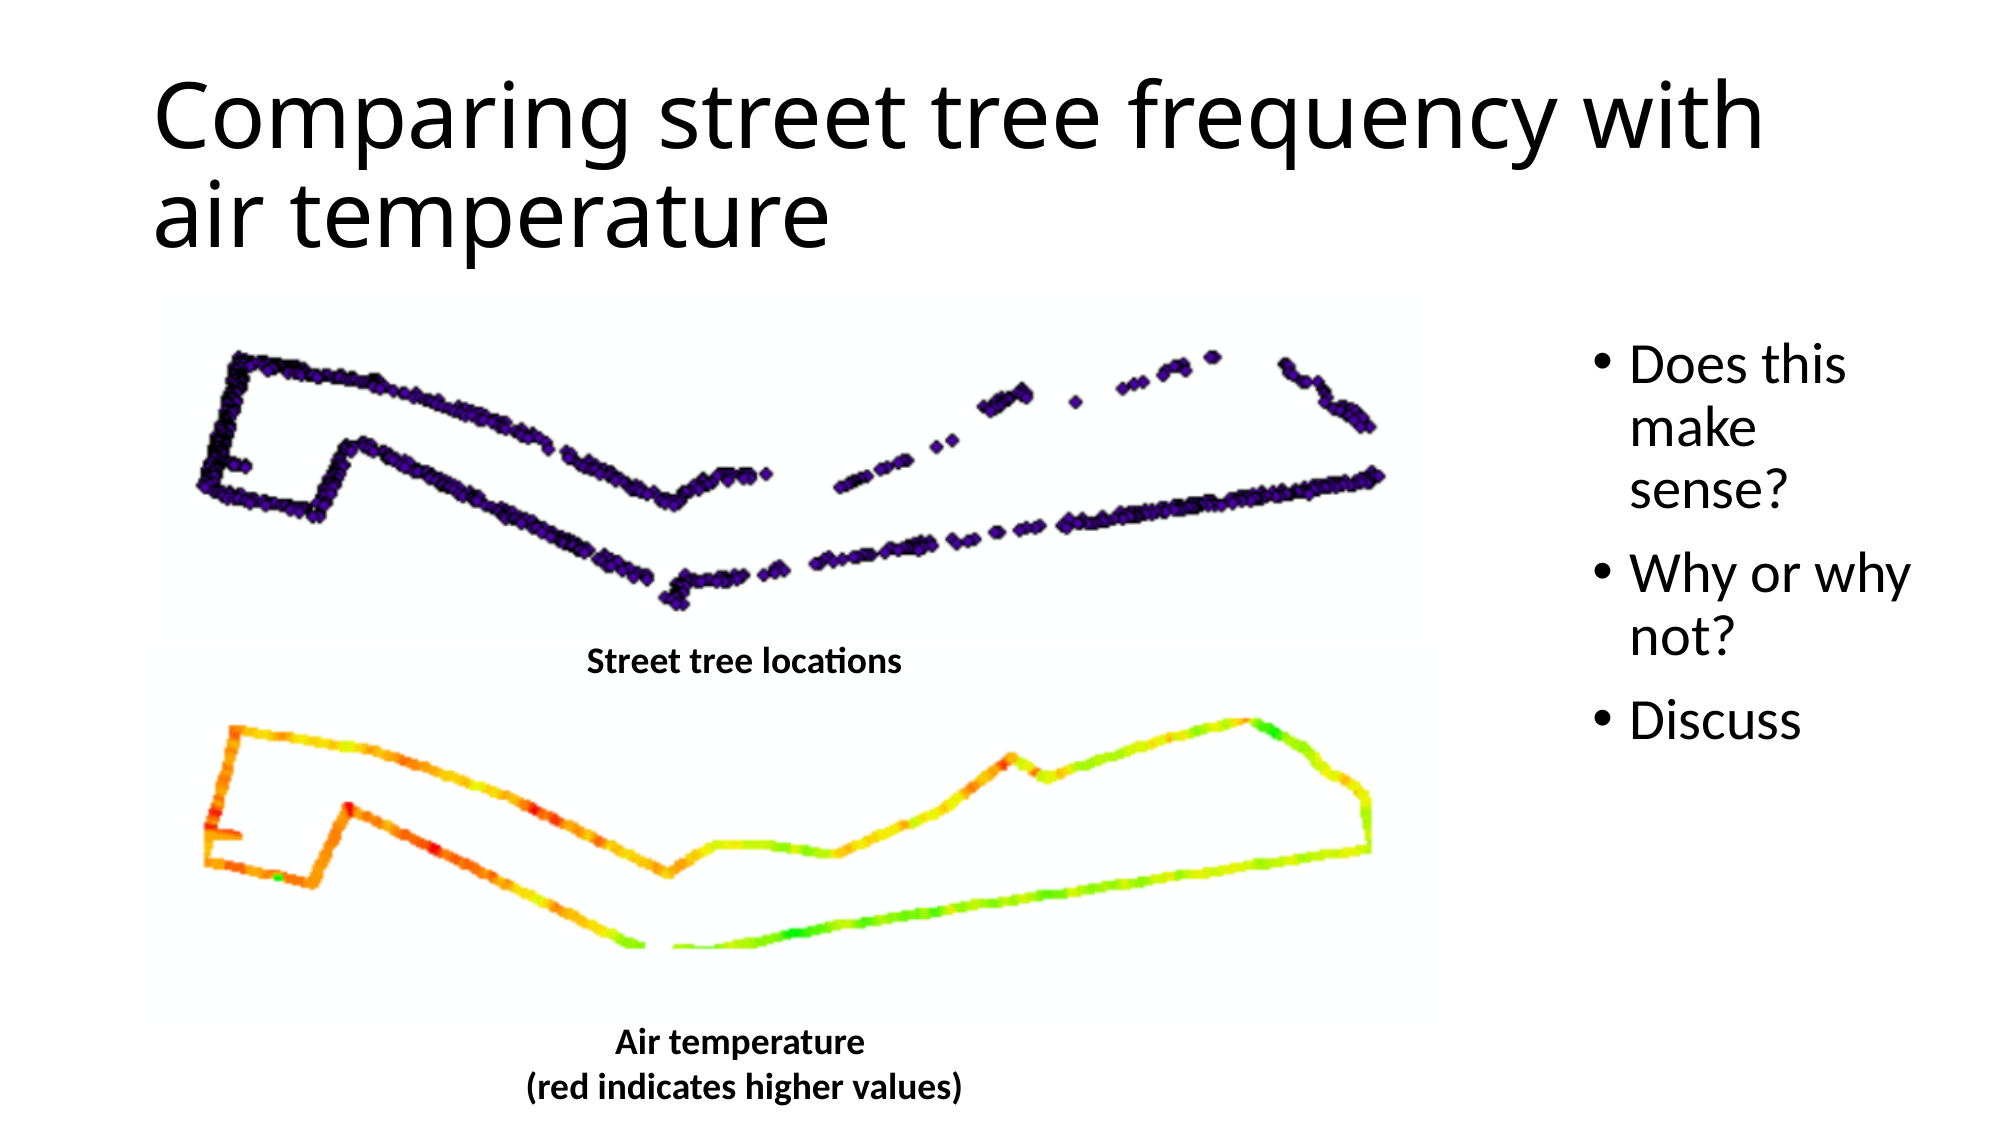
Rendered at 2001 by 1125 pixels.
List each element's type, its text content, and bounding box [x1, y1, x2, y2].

title Comparing street tree frequency with air temperature [137, 59, 1863, 278]
picture [165, 293, 1426, 643]
picture [146, 650, 1437, 1026]
text_box Street tree locations [571, 643, 918, 650]
text_box Air temperature (red indicates higher values) [510, 1026, 979, 1115]
list Does this make sense? Why or why not? Discuss [1577, 325, 1929, 883]
